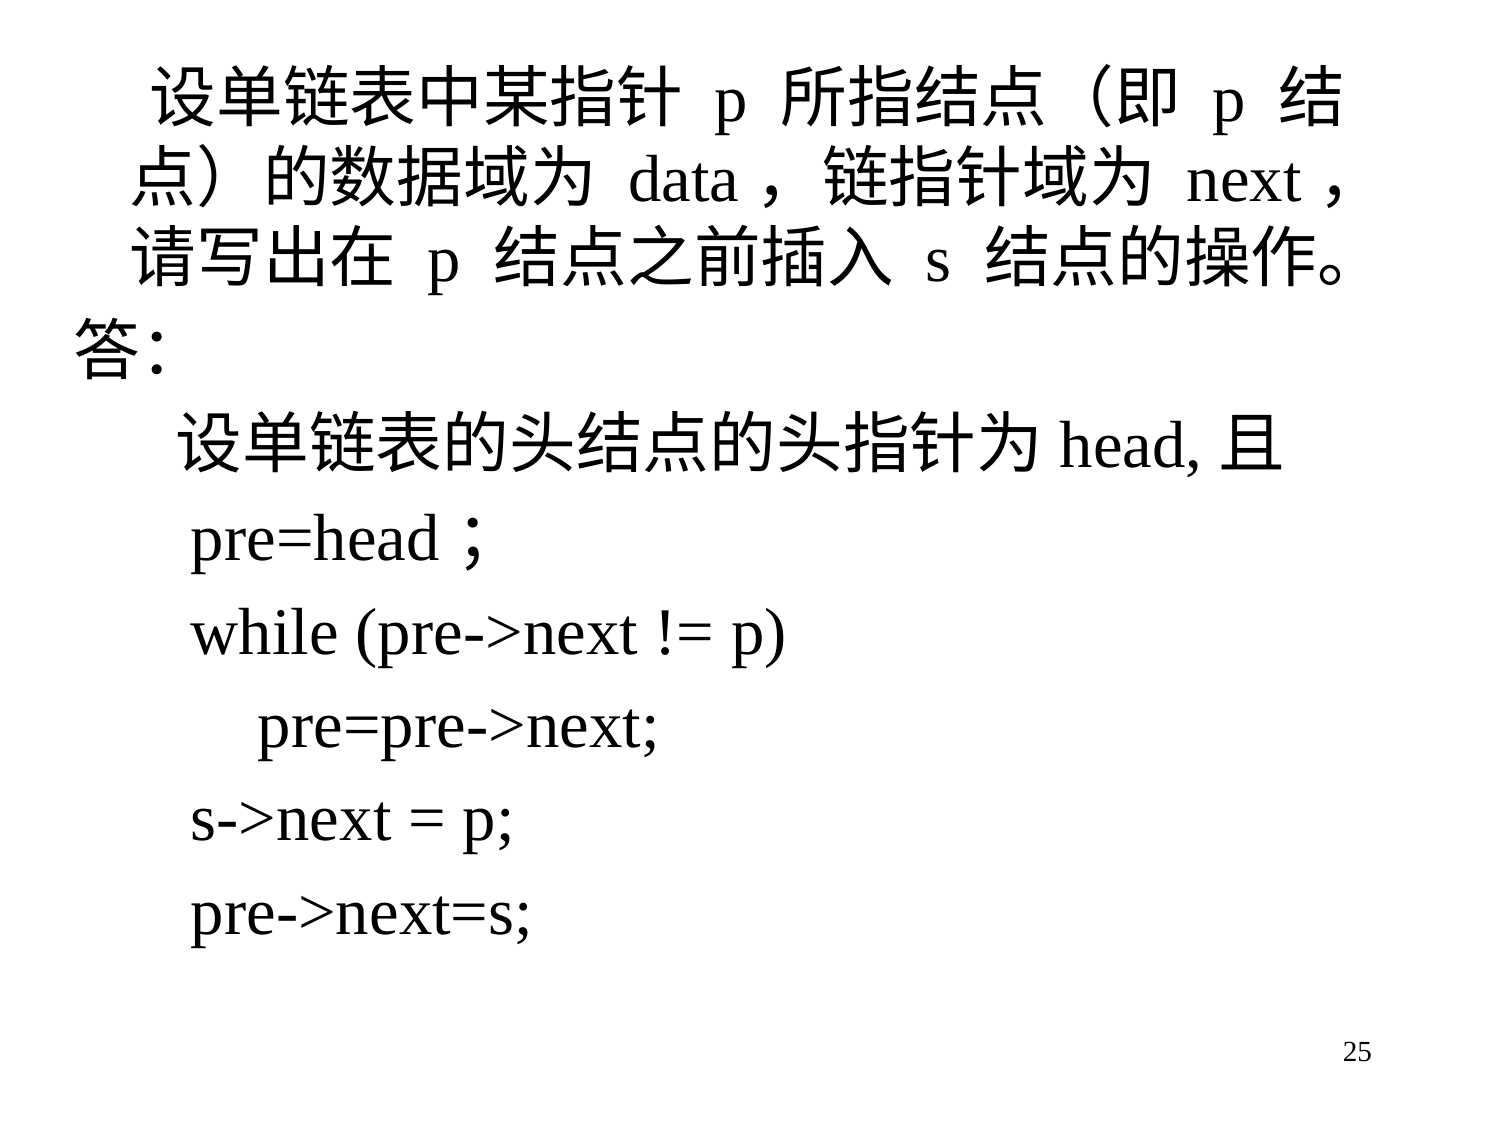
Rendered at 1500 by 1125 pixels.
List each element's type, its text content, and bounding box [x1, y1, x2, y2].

list 设单链表中某指针 p 所指结点（即 p 结点）的数据域为 data，链指针域为 next，请写出在 p 结点之前插入 s 结点的操作。 答： 设单链表的头结点的头指针为head,且 pre=head； while (pre->next != p) pre=pre->next; s->next = p; pre->next=s; [58, 46, 1442, 1044]
slide_number 25 [1074, 1024, 1388, 1101]
